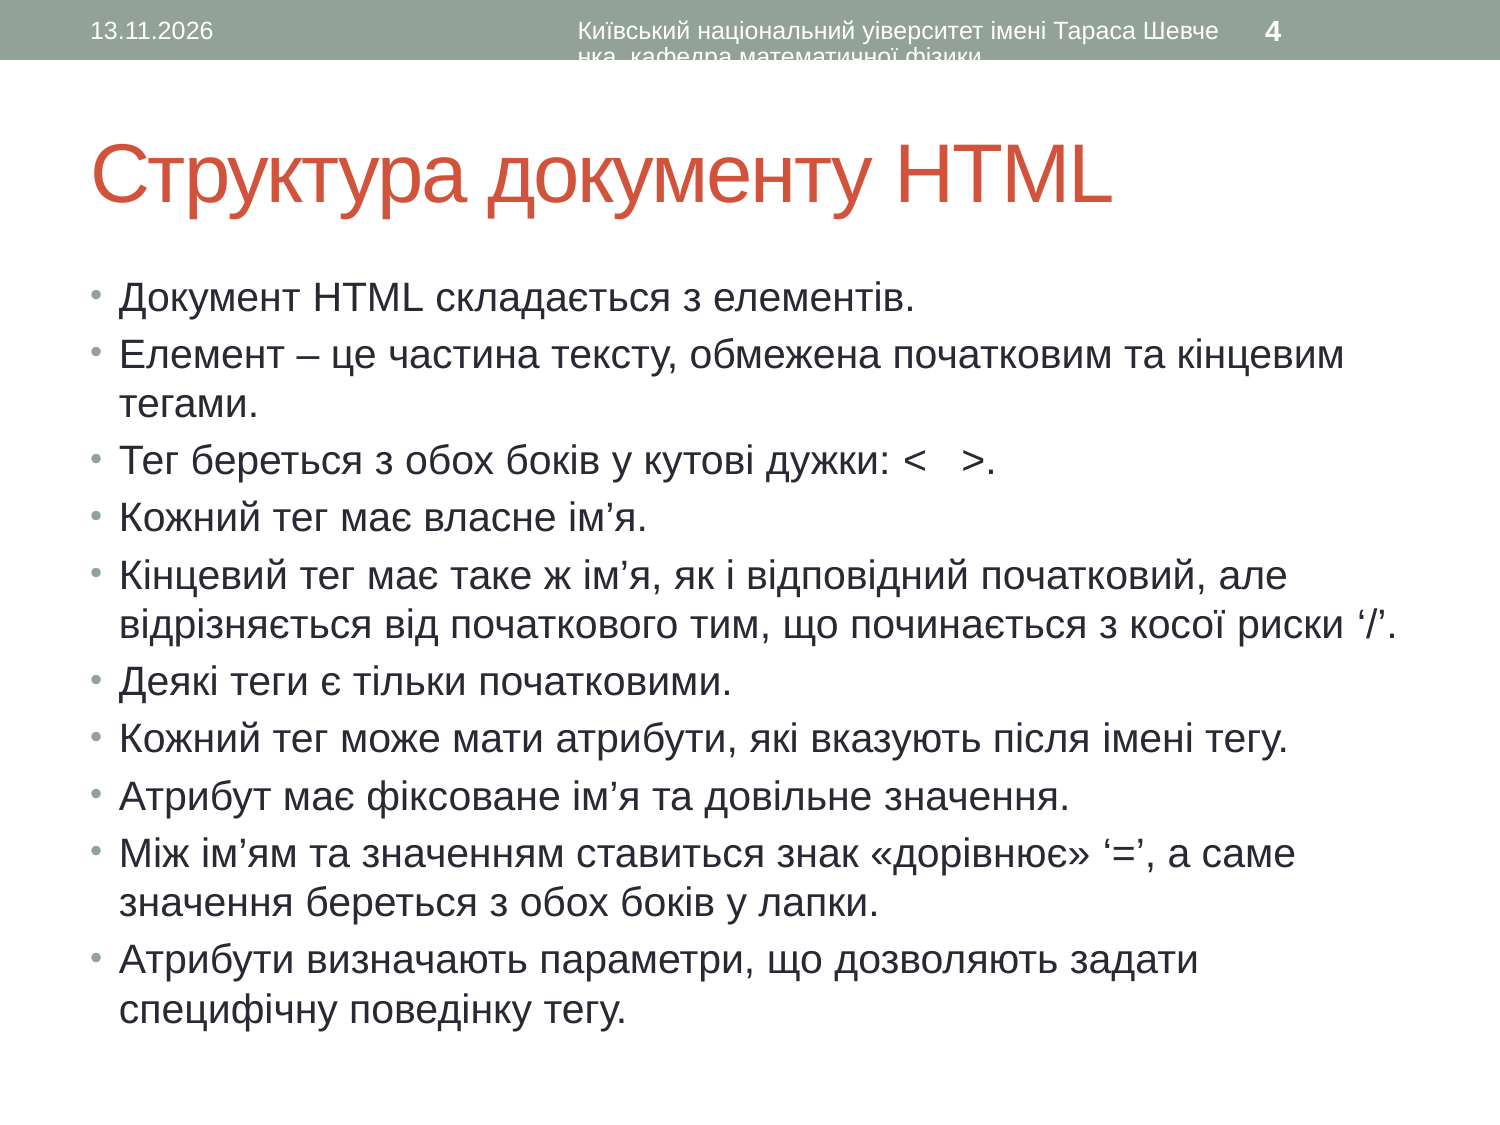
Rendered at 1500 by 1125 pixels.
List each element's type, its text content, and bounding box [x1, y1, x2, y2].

slide_number 4 [1250, 3, 1425, 57]
list Документ HTML складається з елементів. Елемент – це частина тексту, обмежена початковим та кінцевим тегами. Тег береться з обох боків у кутові дужки: < >. Кожний тег має власне ім’я. Кінцевий тег має таке ж ім’я, як і відповідний початковий, але відрізняється від початкового тим, що починається з косої риски ‘/’. Деякі теги є тільки початковими. Кожний тег може мати атрибути, які вказують після імені тегу. Атрибут має фіксоване ім’я та довільне значення. Між ім’ям та значенням ставиться знак «дорівнює» ‘=’, а саме значення береться з обох боків у лапки. Атрибути визначають параметри, що дозволяють задати специфічну поведінку тегу. [75, 262, 1425, 1063]
title Структура документу HTML [75, 87, 1425, 250]
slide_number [75, 3, 550, 57]
footer Київський національний уіверситет імені Тараса Шевченка, кафедра математичної фізики [562, 3, 1238, 57]
